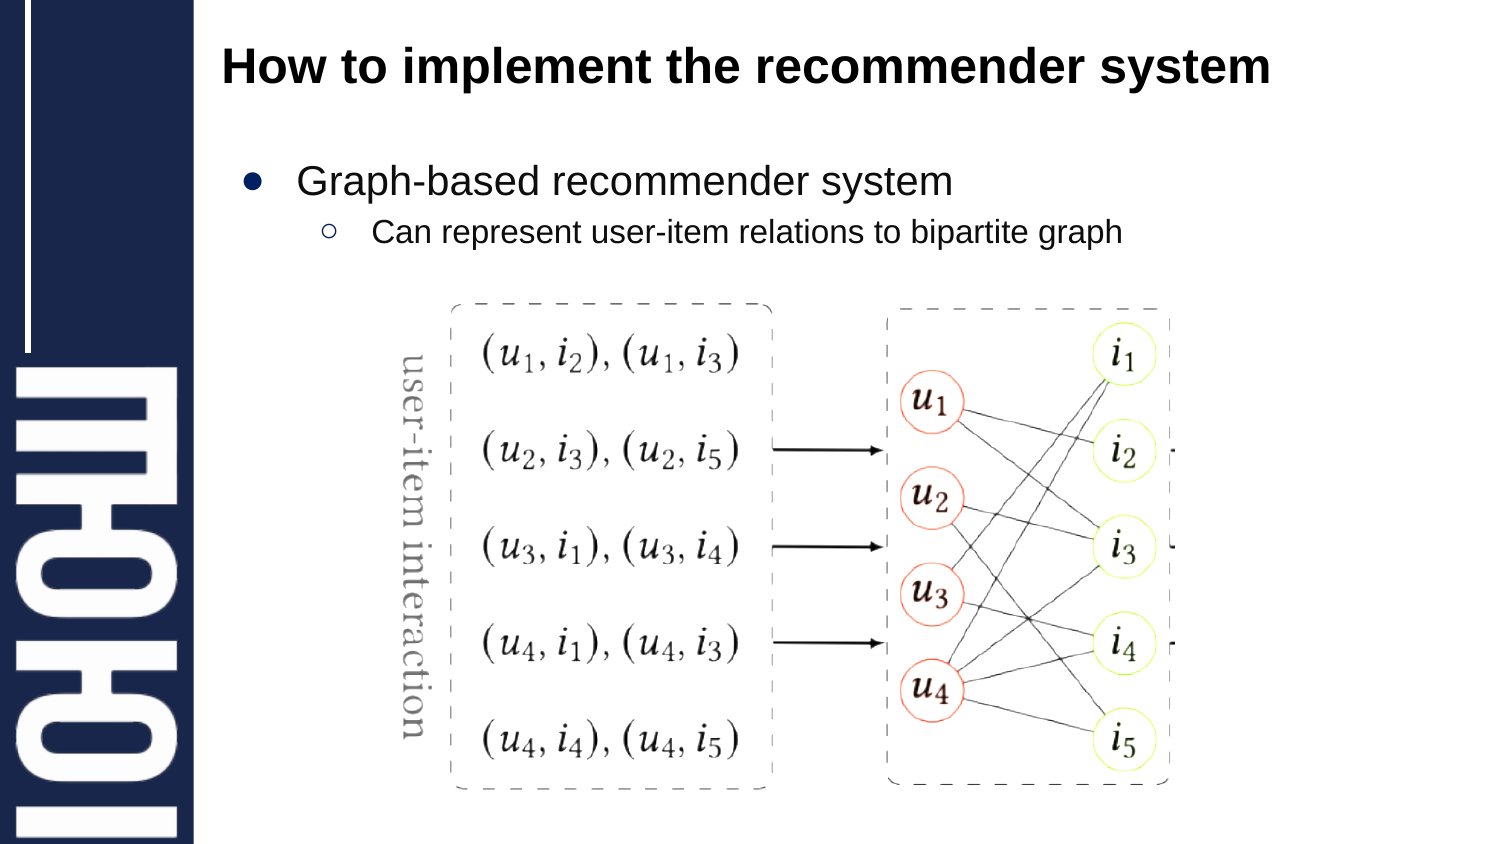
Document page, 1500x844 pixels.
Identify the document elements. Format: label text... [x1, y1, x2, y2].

list Graph-based recommender system Can represent user-item relations to bipartite graph [206, 131, 1480, 830]
picture [374, 280, 1208, 810]
title How to implement the recommender system [206, 18, 1480, 113]
picture [1, 352, 194, 844]
